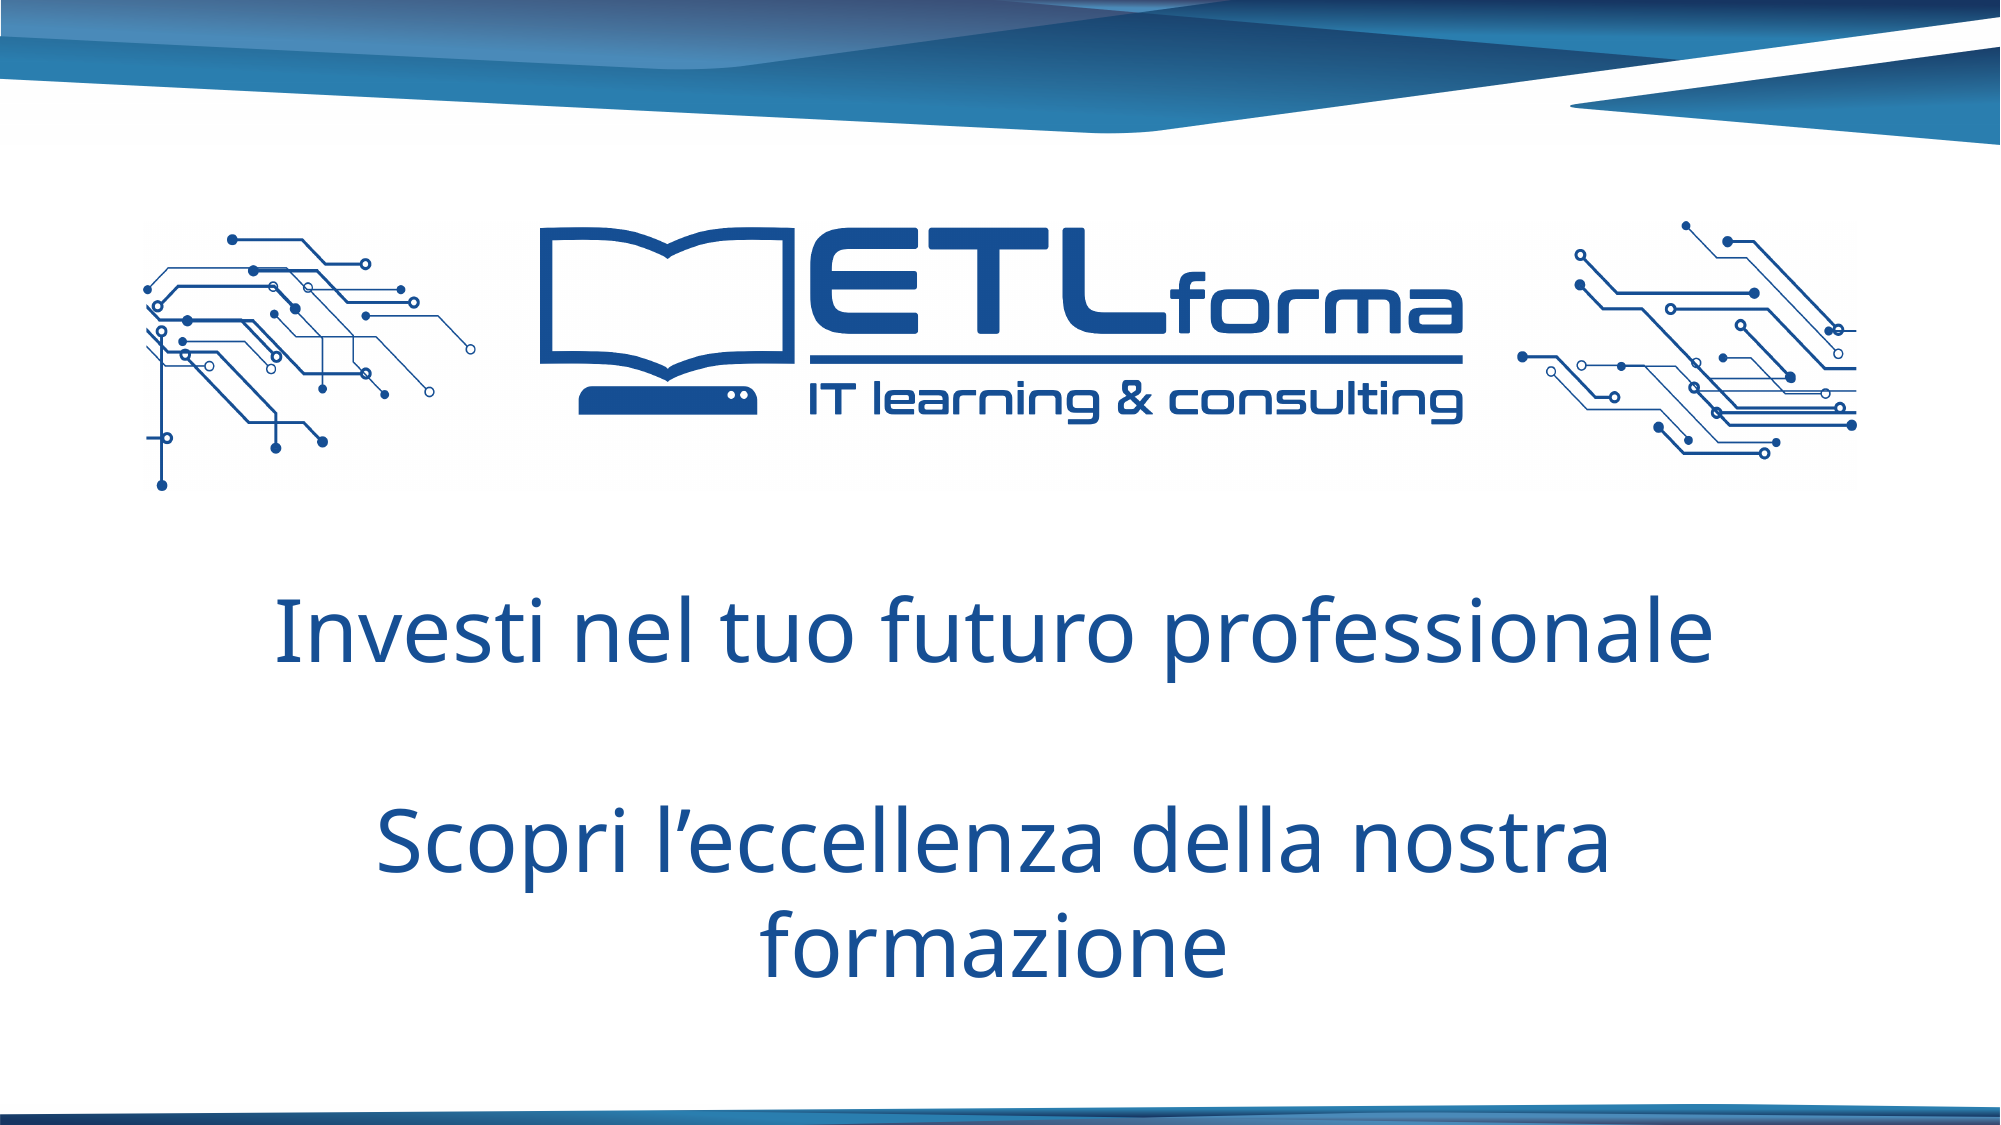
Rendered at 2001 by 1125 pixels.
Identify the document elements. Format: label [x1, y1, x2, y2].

picture [0, 1104, 2000, 1125]
picture [0, 0, 2000, 145]
picture [143, 221, 1857, 491]
